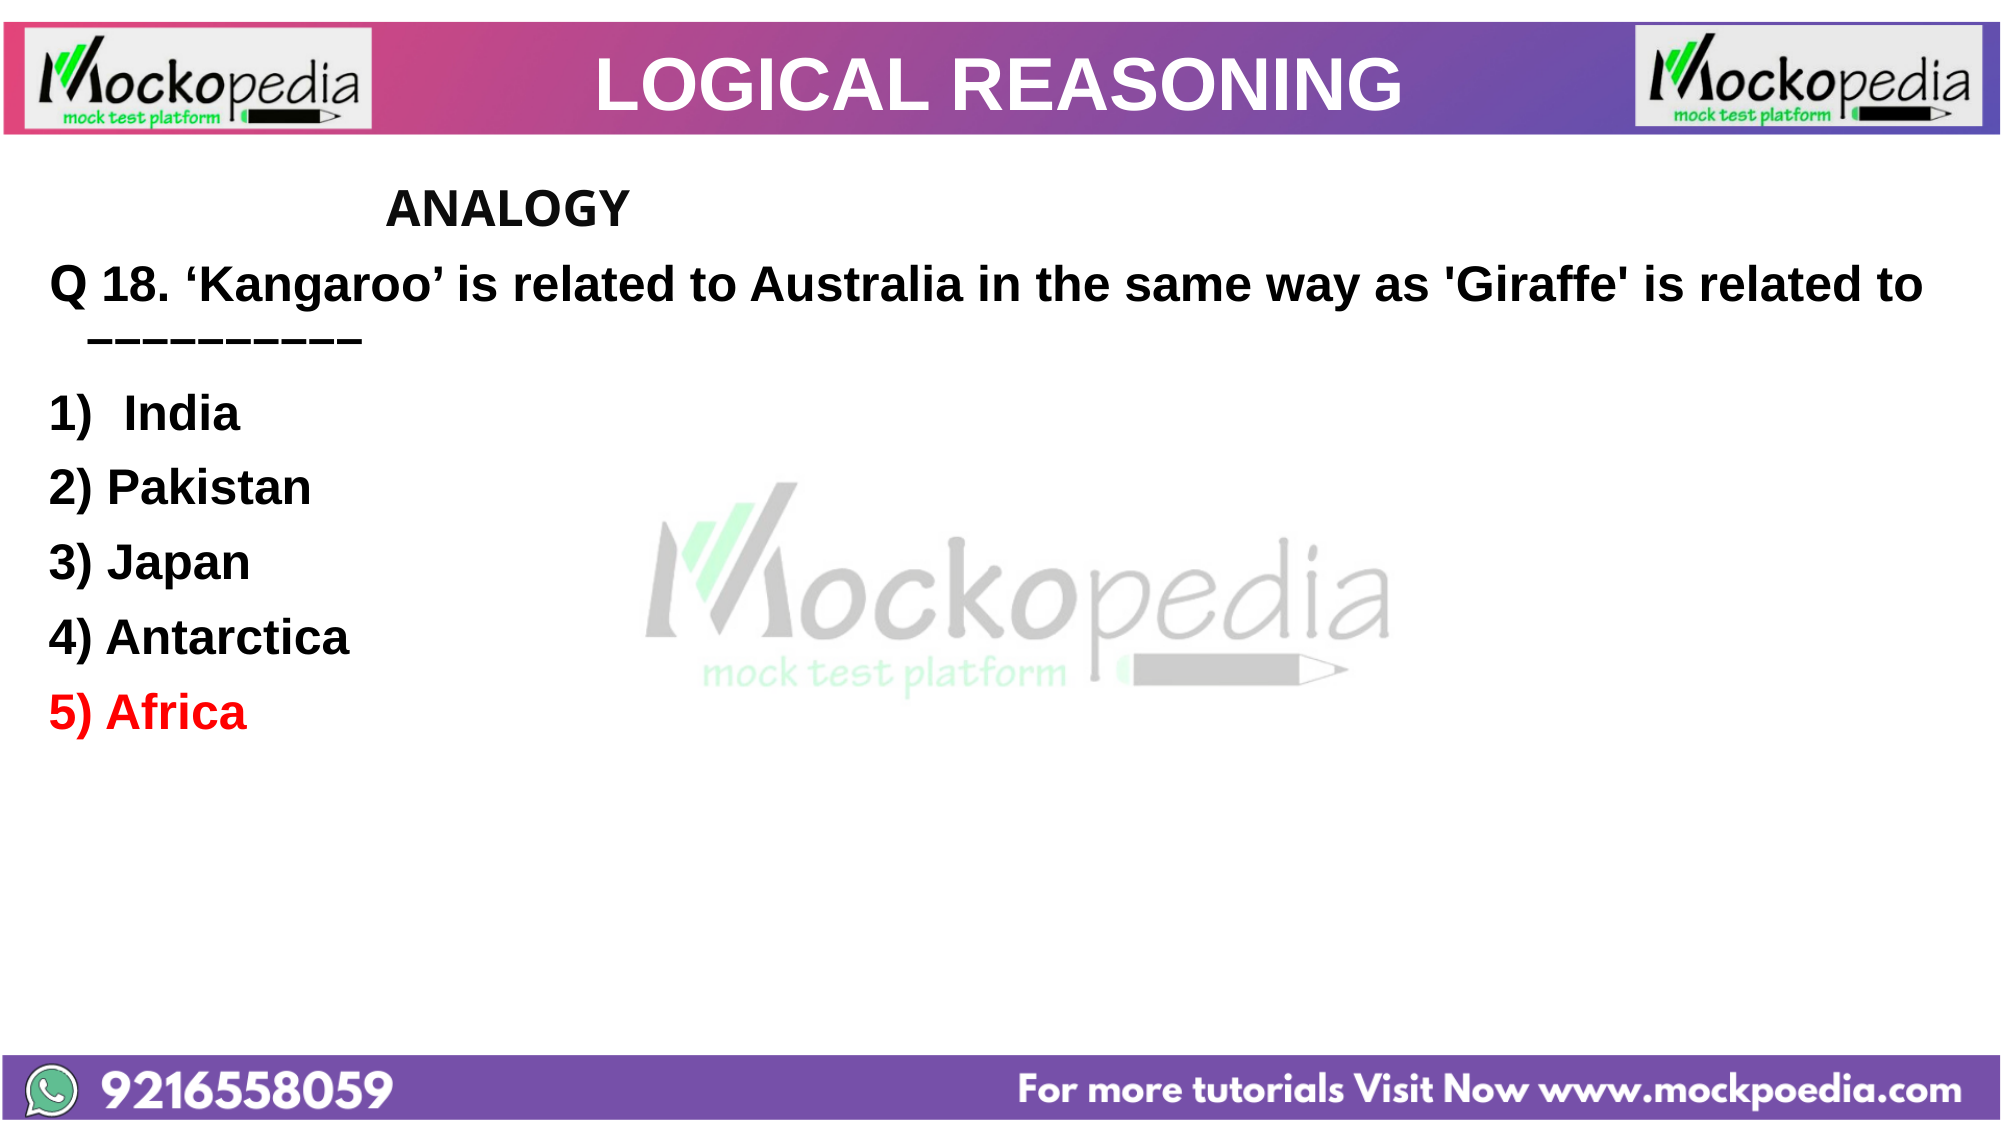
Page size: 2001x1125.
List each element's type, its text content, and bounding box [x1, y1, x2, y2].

list ANALOGY Q 18. ‘Kangaroo’ is related to Australia in the same way as 'Giraffe' is related to –––––––––– India 2) Pakistan 3) Japan 4) Antarctica 5) Africa [33, 175, 1959, 1053]
picture [0, 0, 2001, 1125]
title LOGICAL REASONING [41, 31, 1959, 142]
